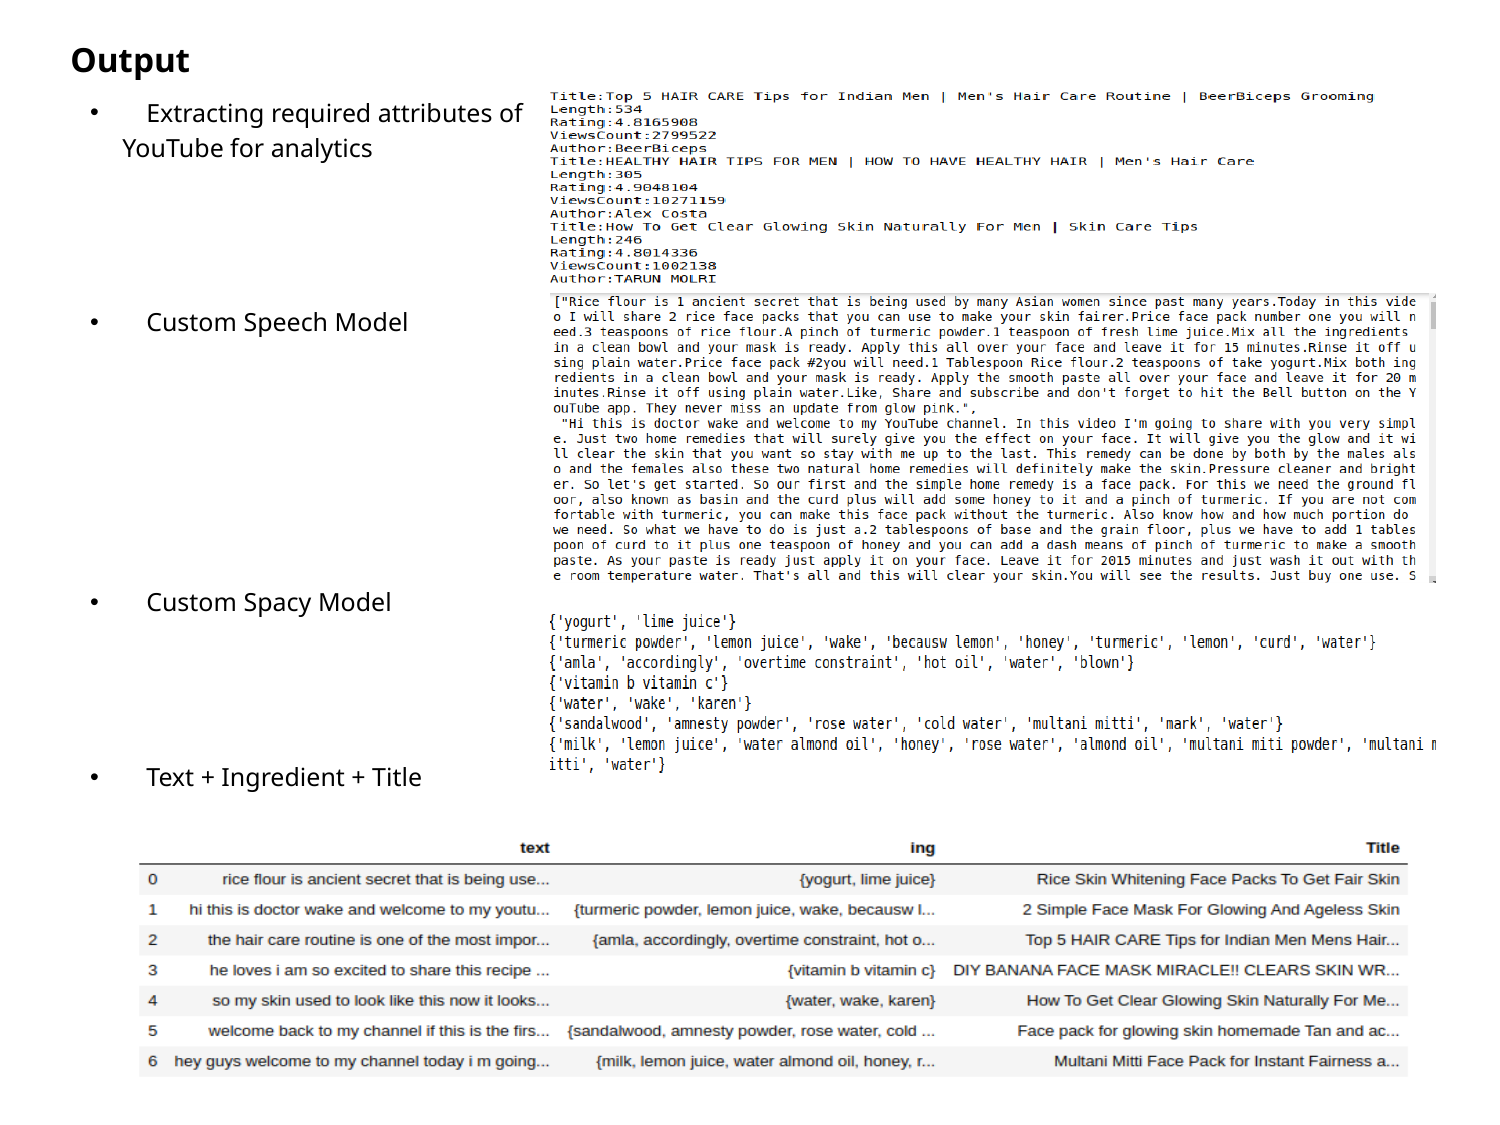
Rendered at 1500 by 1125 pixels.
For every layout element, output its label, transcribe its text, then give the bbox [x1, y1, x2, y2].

list Extracting required attributes of YouTube for analytics Custom Speech Model Custom Spacy Model Text + Ingredient + Title [75, 89, 1425, 1005]
picture [138, 818, 1426, 1085]
title Output [46, 27, 214, 90]
picture [550, 293, 1436, 583]
picture [550, 605, 1436, 784]
picture [550, 89, 1385, 286]
